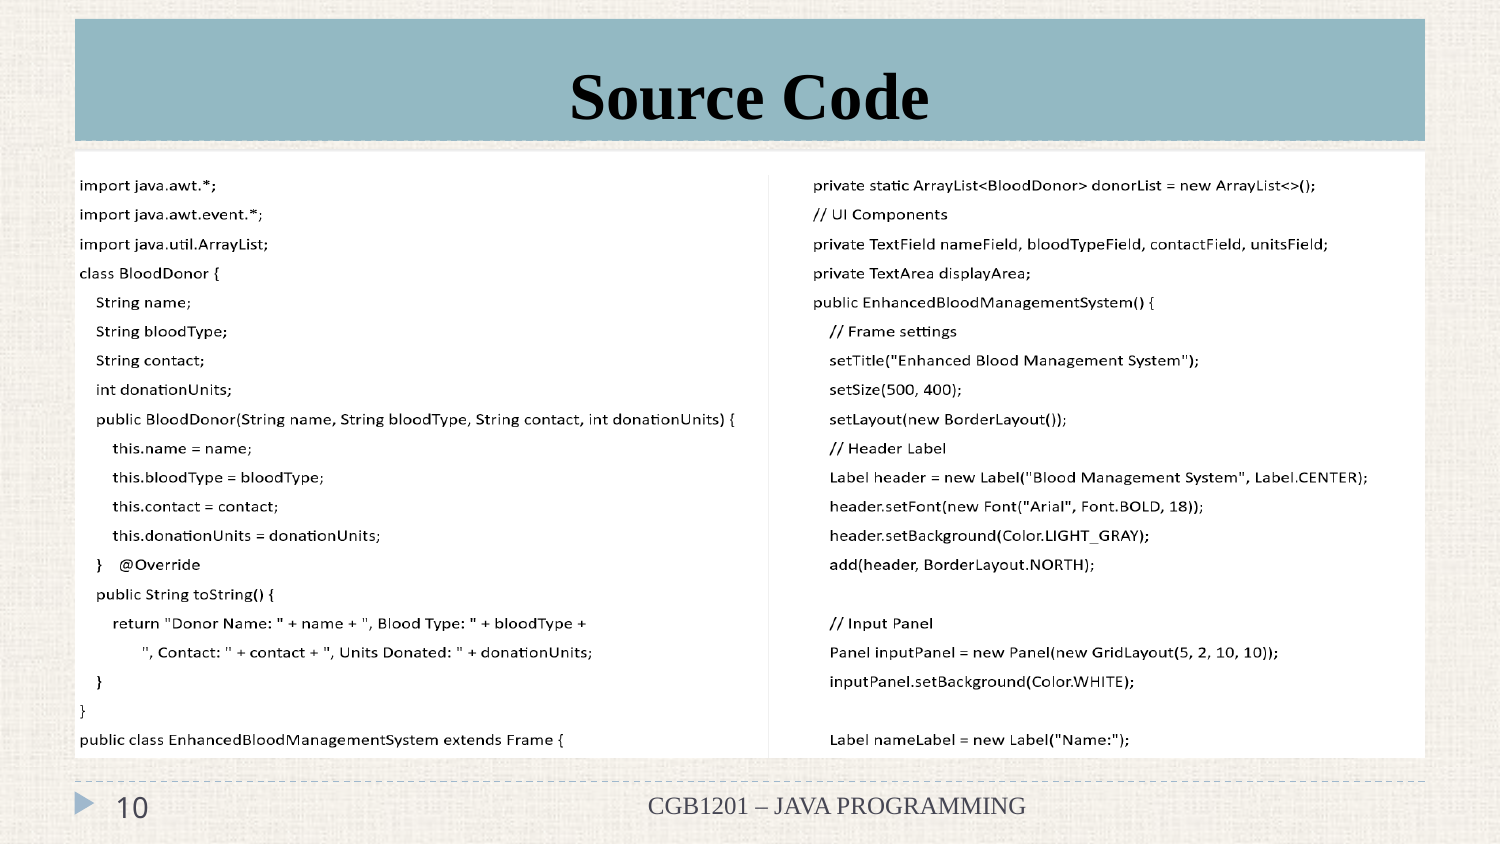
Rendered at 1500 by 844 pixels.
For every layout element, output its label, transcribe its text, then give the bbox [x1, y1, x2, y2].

slide_number ‹#› [100, 782, 426, 827]
footer CGB1201 – JAVA PROGRAMMING [512, 782, 1175, 844]
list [74, 149, 1426, 758]
title Source Code [75, 18, 1425, 141]
